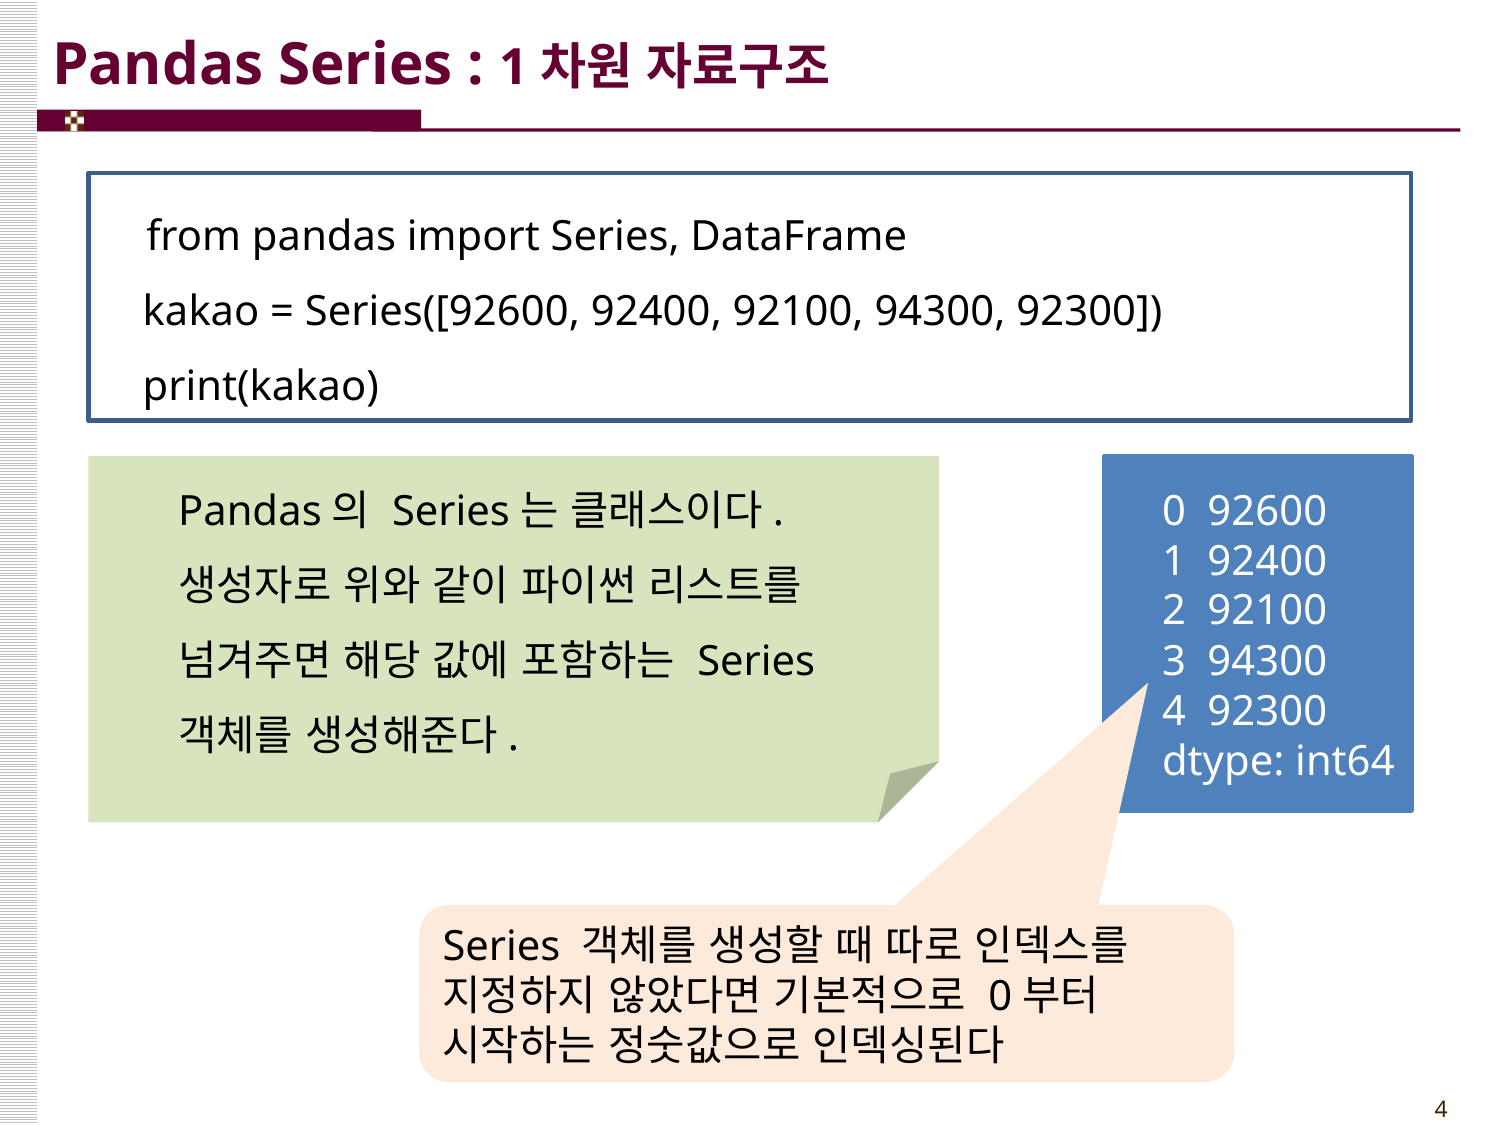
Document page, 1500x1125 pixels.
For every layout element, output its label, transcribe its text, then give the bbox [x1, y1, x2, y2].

text_box 0 92600 1 92400 2 92100 3 94300 4 92300 dtype: int64 [1102, 454, 1414, 813]
text_box Series 객체를 생성할 때 따로 인덱스를 지정하지 않았다면 기본적으로 0부터 시작하는 정숫값으로 인덱싱된다 [417, 680, 1237, 1085]
text_box Pandas의 Series는 클래스이다. 생성자로 위와 같이 파이썬 리스트를 넘겨주면 해당 값에 포함하는 Series 객체를 생성해준다. [86, 454, 942, 825]
picture [65, 111, 84, 131]
text_box from pandas import Series, DataFrame kakao = Series([92600, 92400, 92100, 94300, 92300]) print(kakao) [86, 171, 1413, 423]
title Pandas Series : 1차원 자료구조 [37, 13, 1500, 109]
